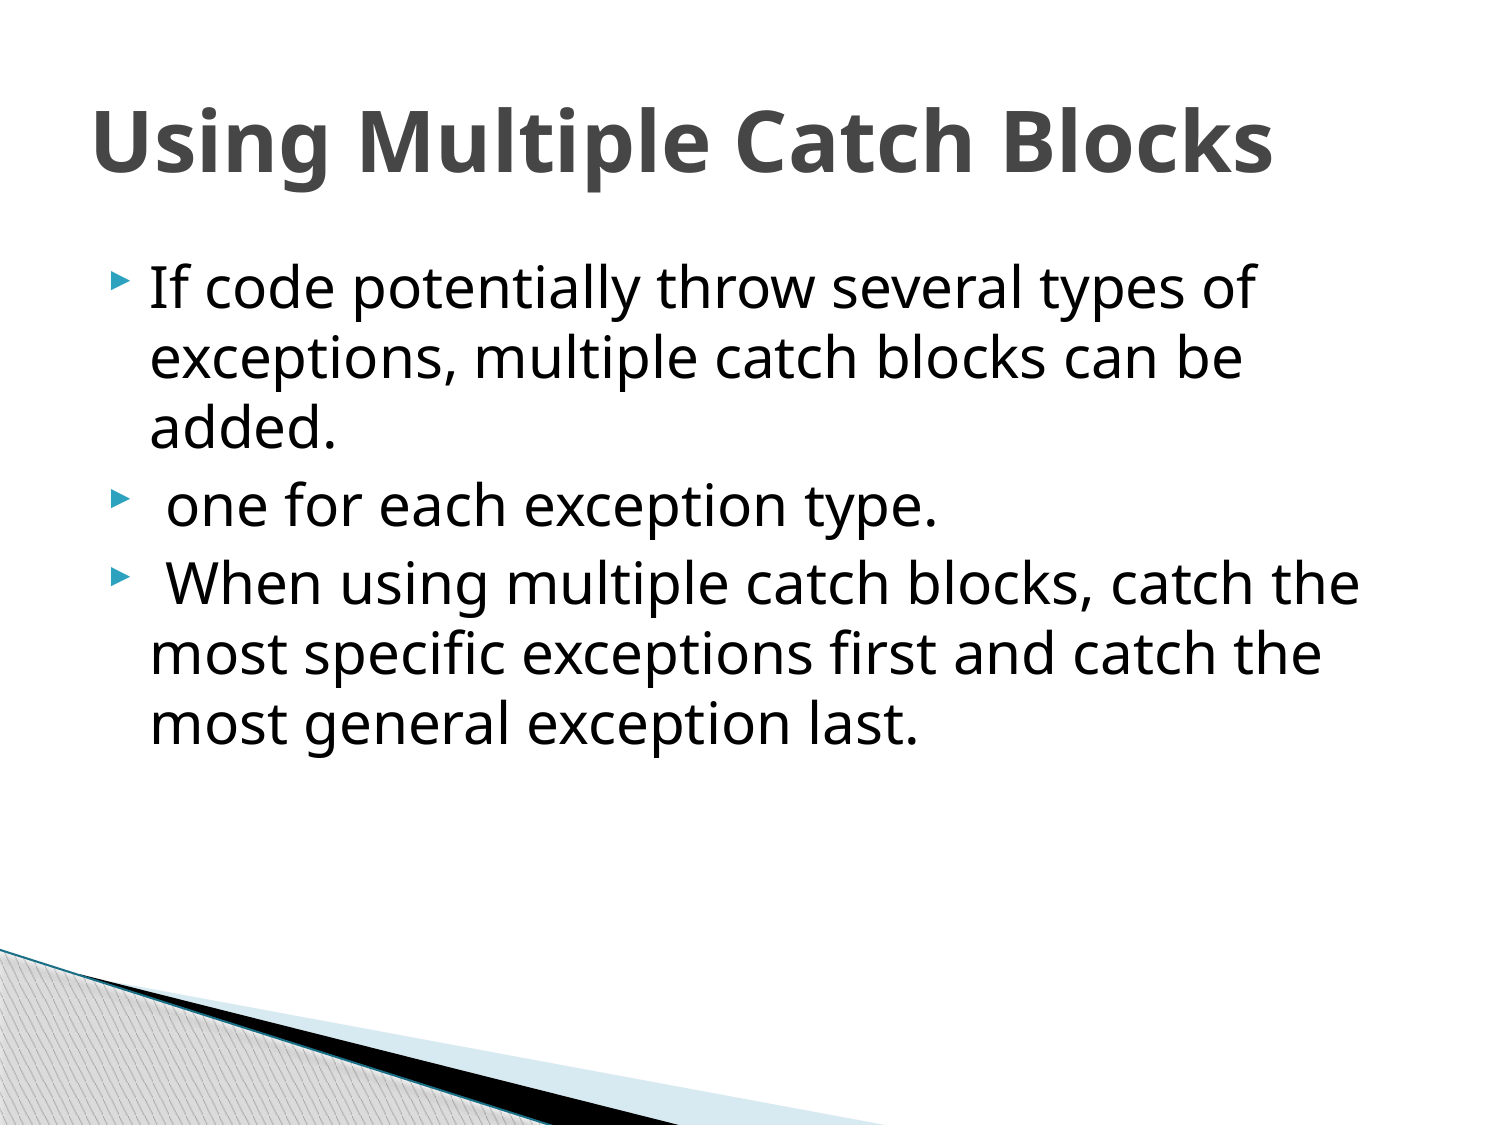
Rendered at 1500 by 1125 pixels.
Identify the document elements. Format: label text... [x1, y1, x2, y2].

title Using Multiple Catch Blocks [75, 45, 1425, 233]
list If code potentially throw several types of exceptions, multiple catch blocks can be added. one for each exception type. When using multiple catch blocks, catch the most specific exceptions first and catch the most general exception last. [75, 243, 1425, 986]
